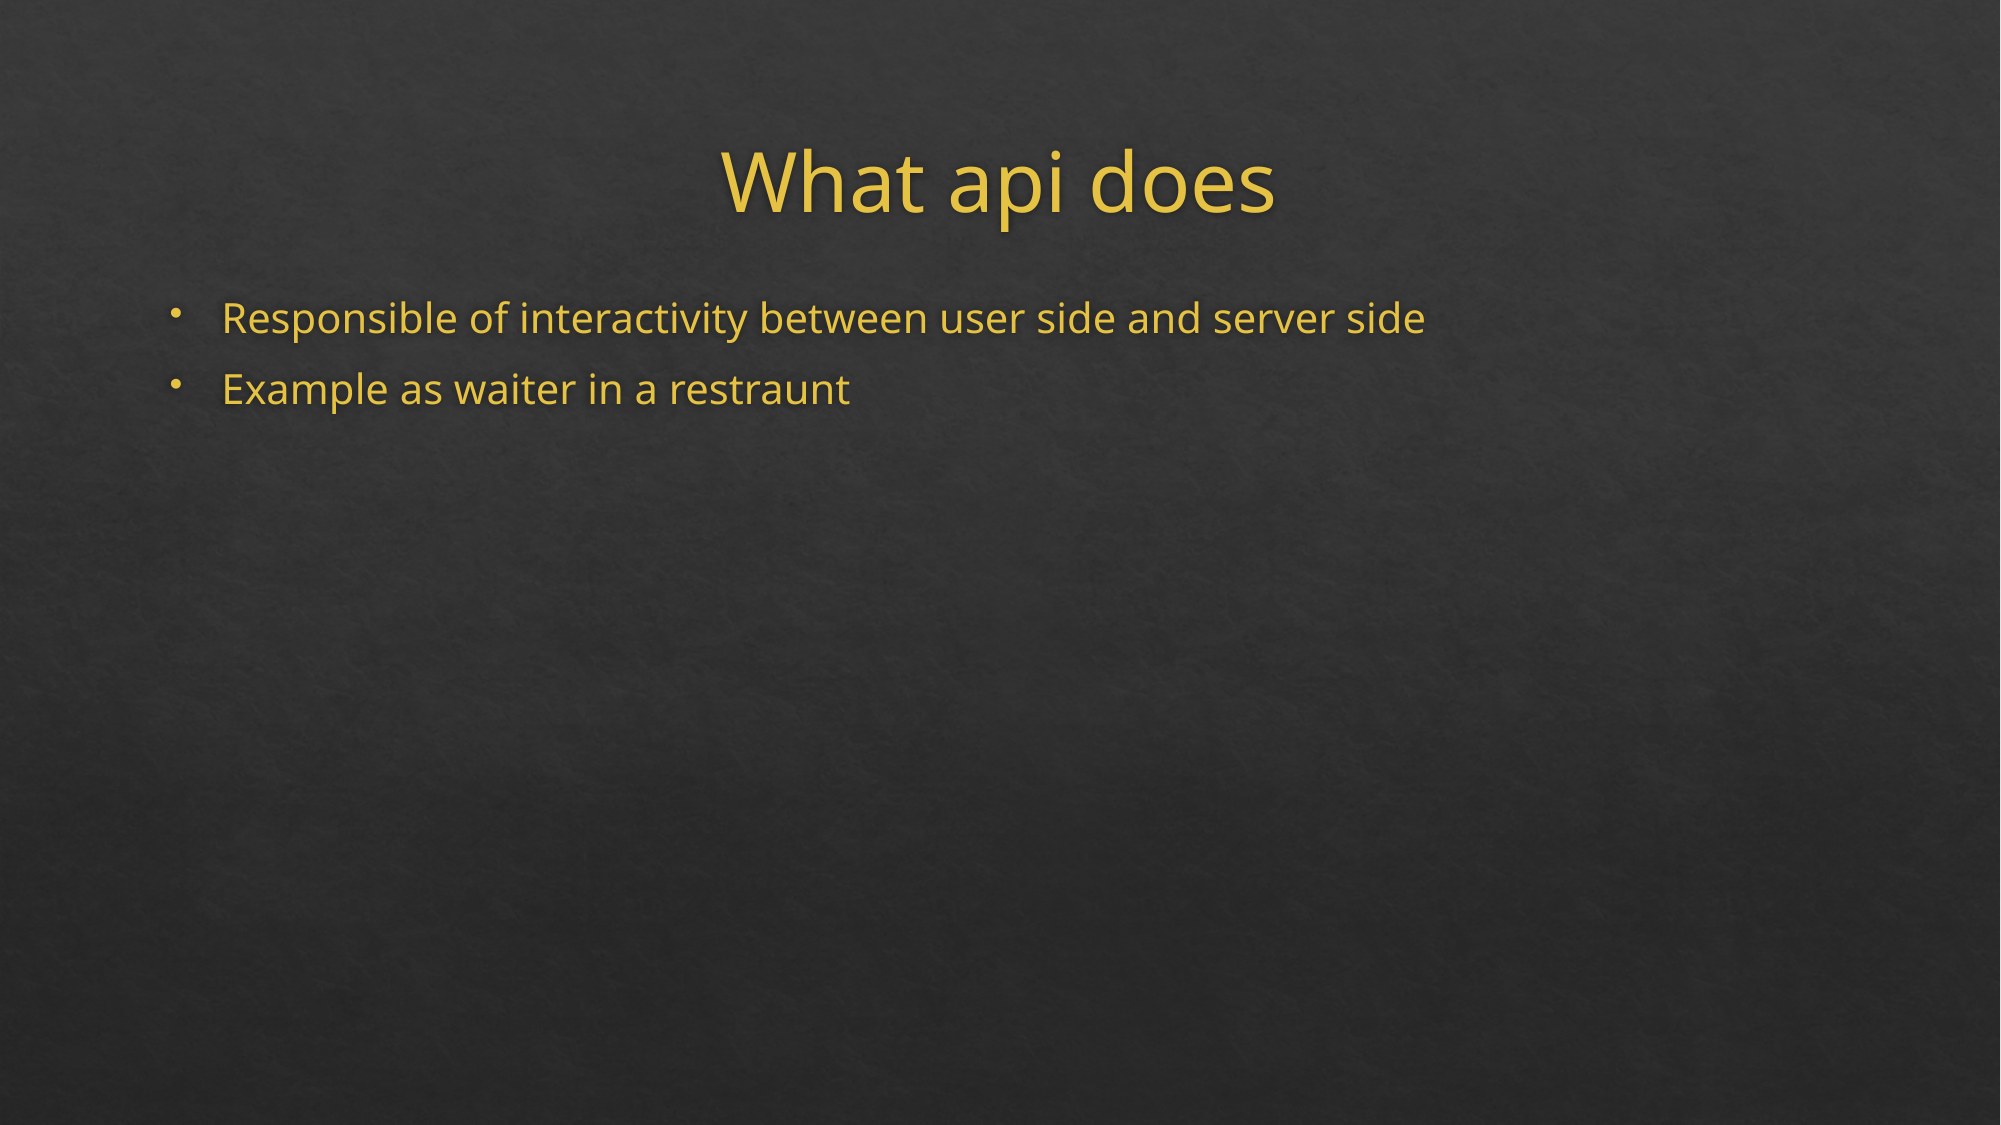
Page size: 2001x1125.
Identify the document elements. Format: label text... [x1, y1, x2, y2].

title What api does [149, 99, 1849, 260]
list Responsible of interactivity between user side and server side Example as waiter in a restraunt [149, 284, 1849, 950]
